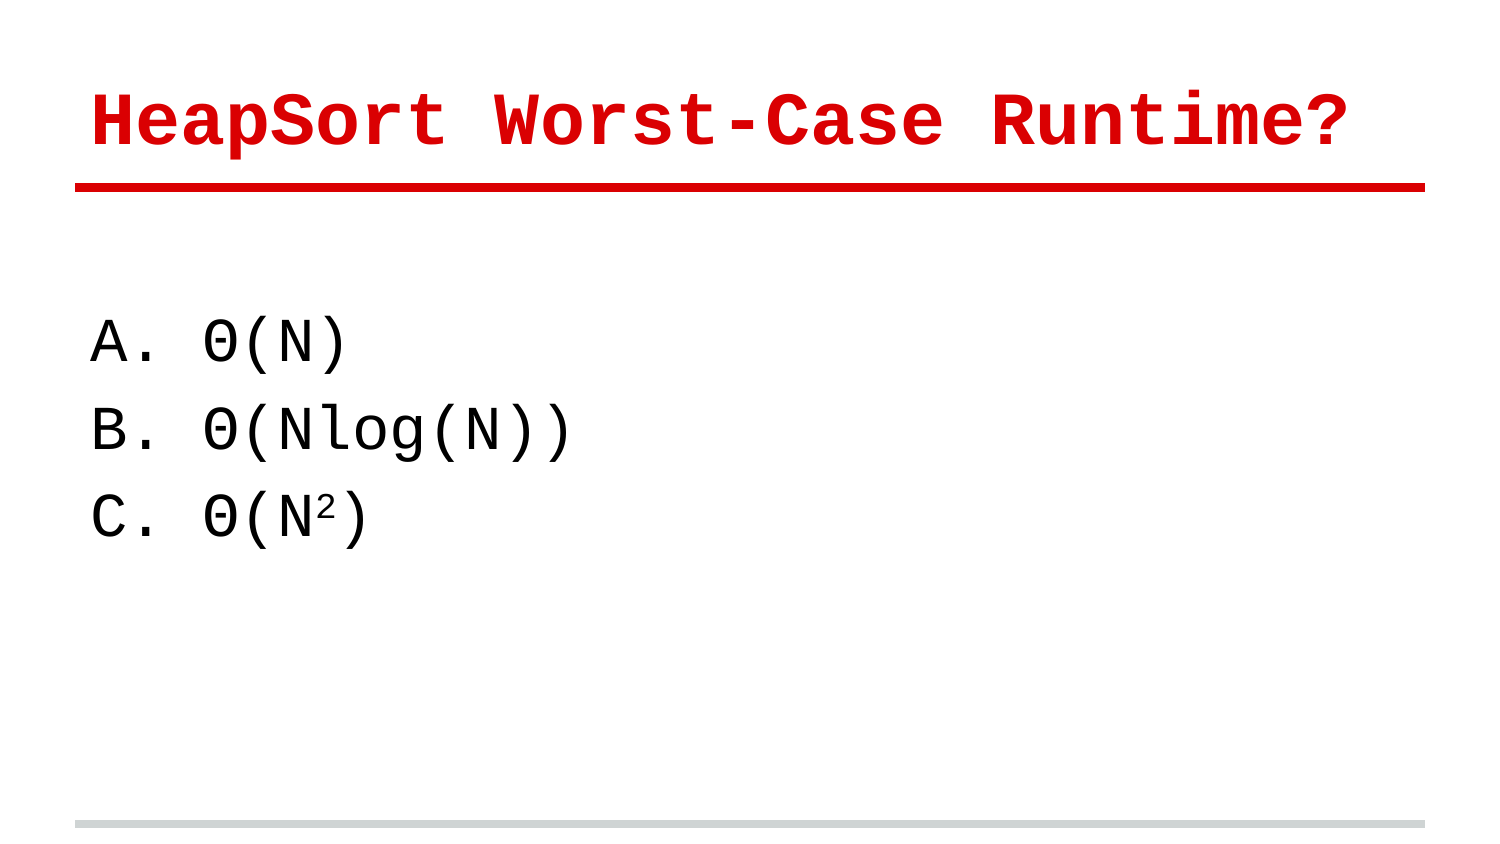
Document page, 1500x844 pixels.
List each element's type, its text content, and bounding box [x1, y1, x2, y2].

title HeapSort Worst-Case Runtime? [75, 33, 1425, 175]
list A. Θ(N) B. Θ(Nlog(N)) C. Θ(N2) [75, 196, 1425, 808]
